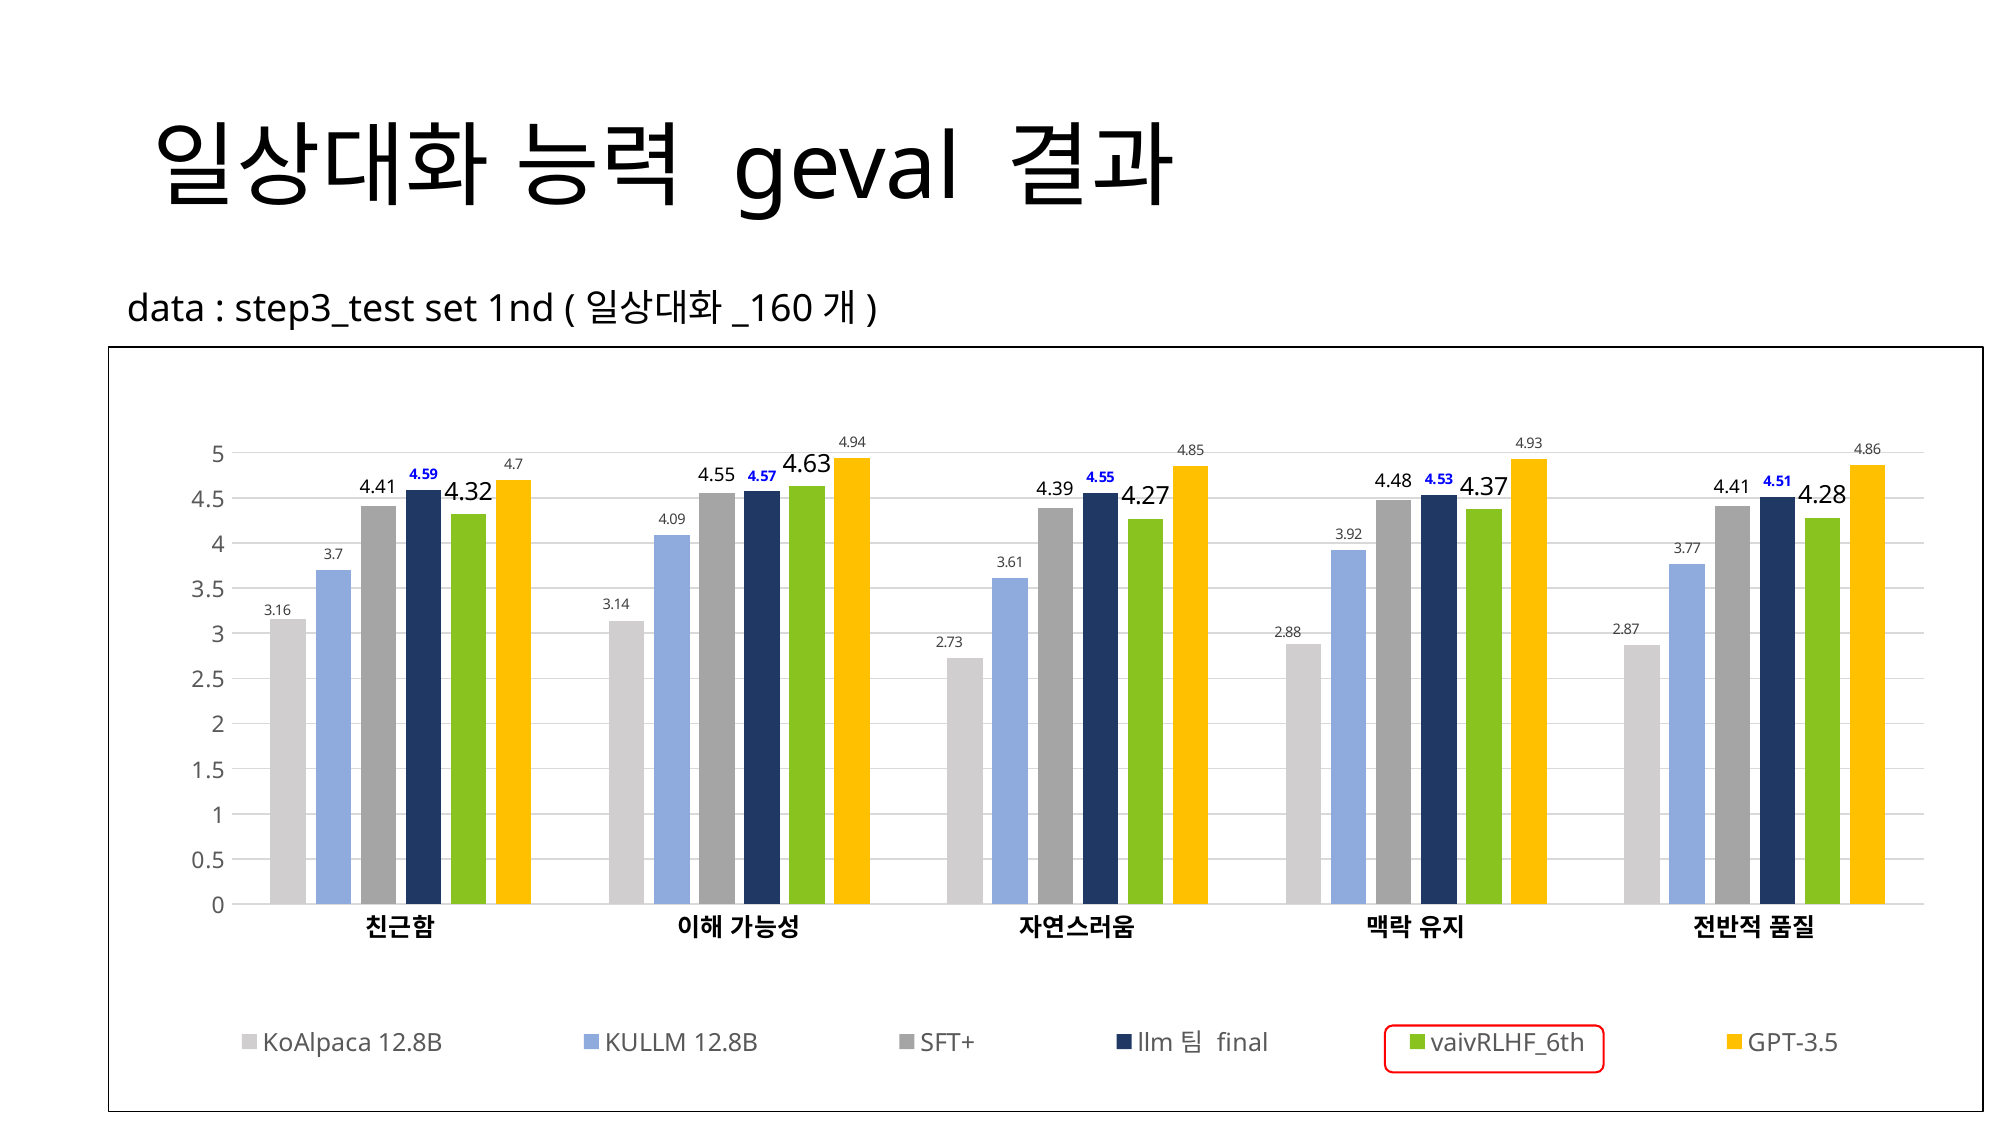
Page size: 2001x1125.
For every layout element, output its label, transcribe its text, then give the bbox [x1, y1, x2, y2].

title 일상대화 능력 geval 결과 [137, 59, 1863, 278]
text_box data : step3_test set 1nd (일상대화_160개) [112, 276, 1000, 337]
chart [107, 346, 1984, 1113]
